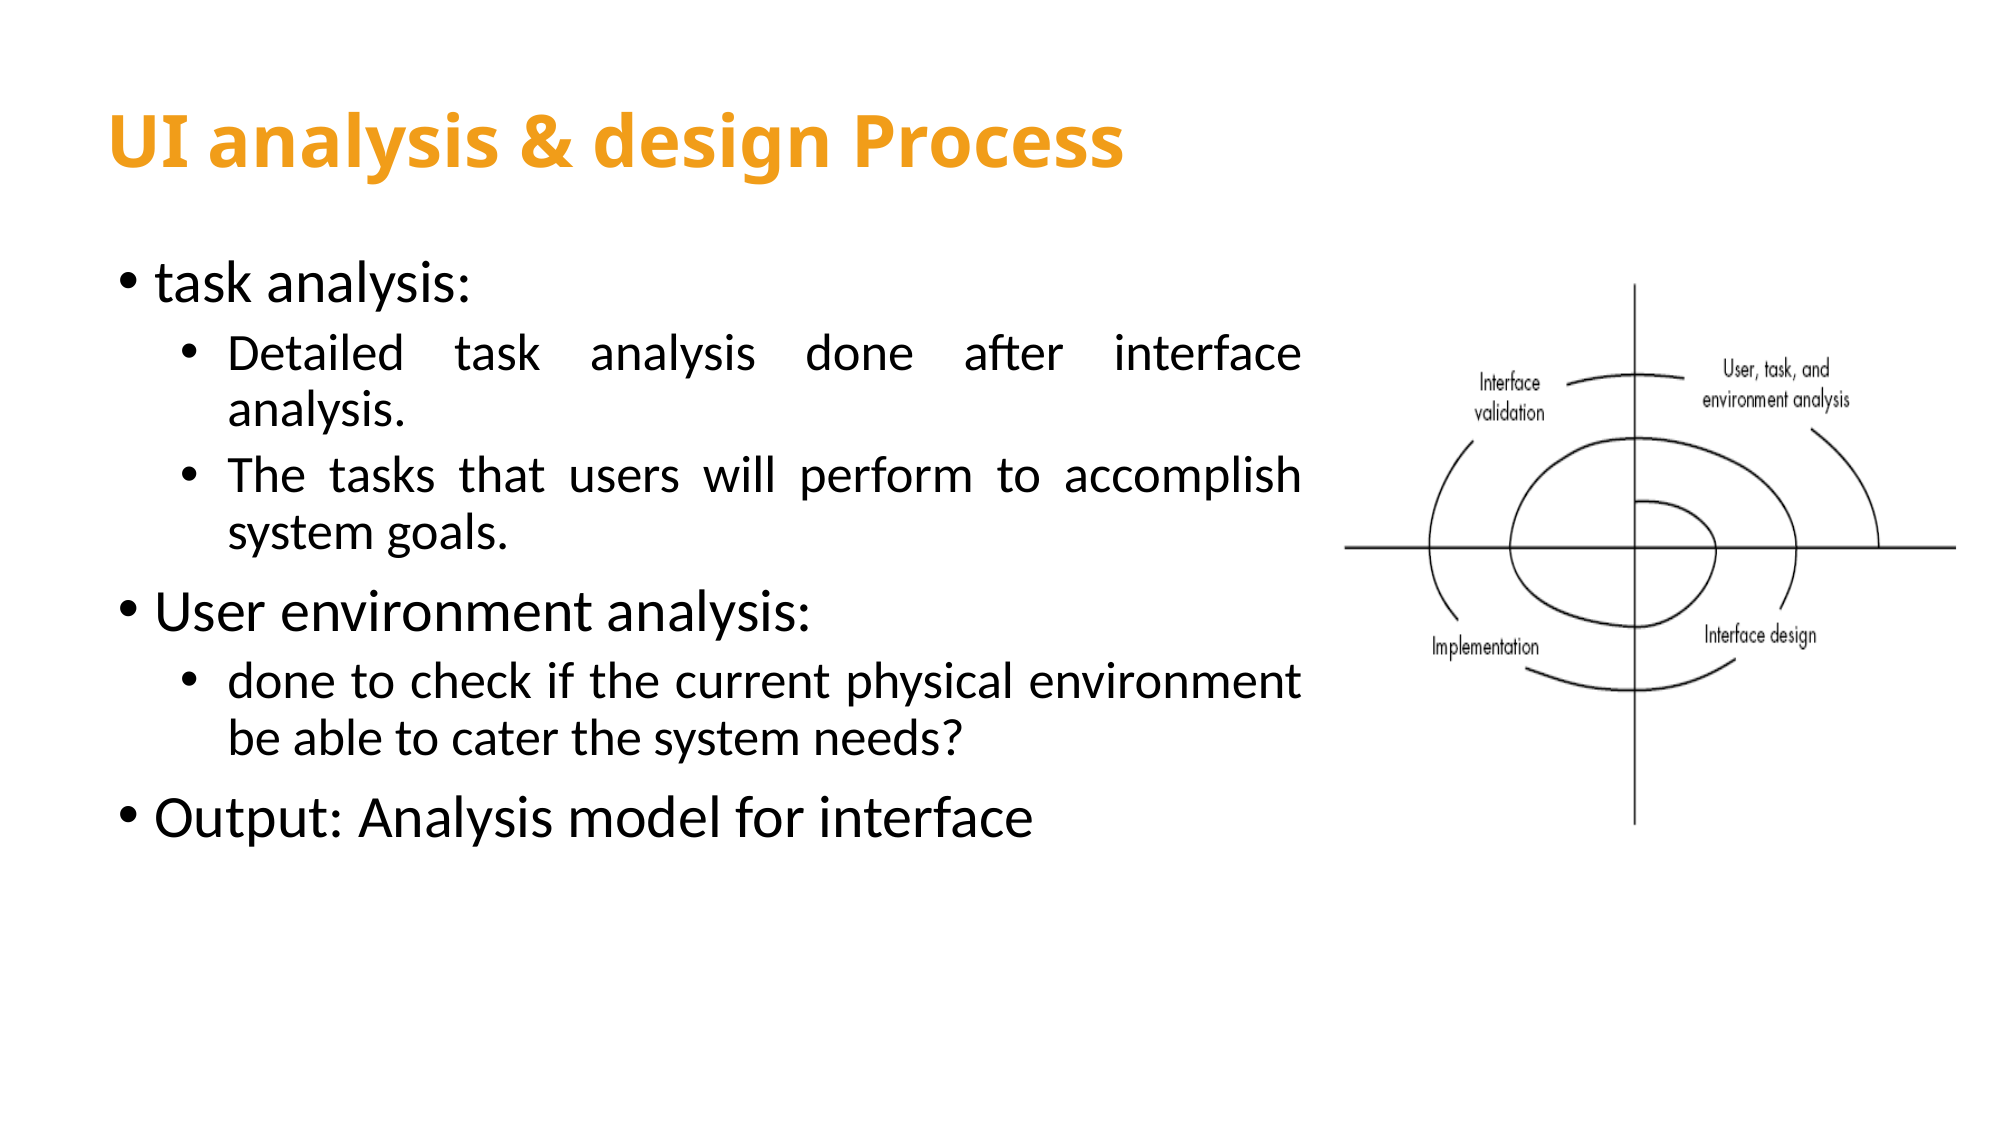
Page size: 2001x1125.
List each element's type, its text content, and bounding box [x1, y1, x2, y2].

title UI analysis & design Process [91, 97, 1817, 192]
list task analysis: Detailed task analysis done after interface analysis. The tasks that users will perform to accomplish system goals. User environment analysis: done to check if the current physical environment be able to cater the system needs? Output: Analysis model for interface [102, 243, 1319, 862]
picture [1335, 262, 1984, 862]
